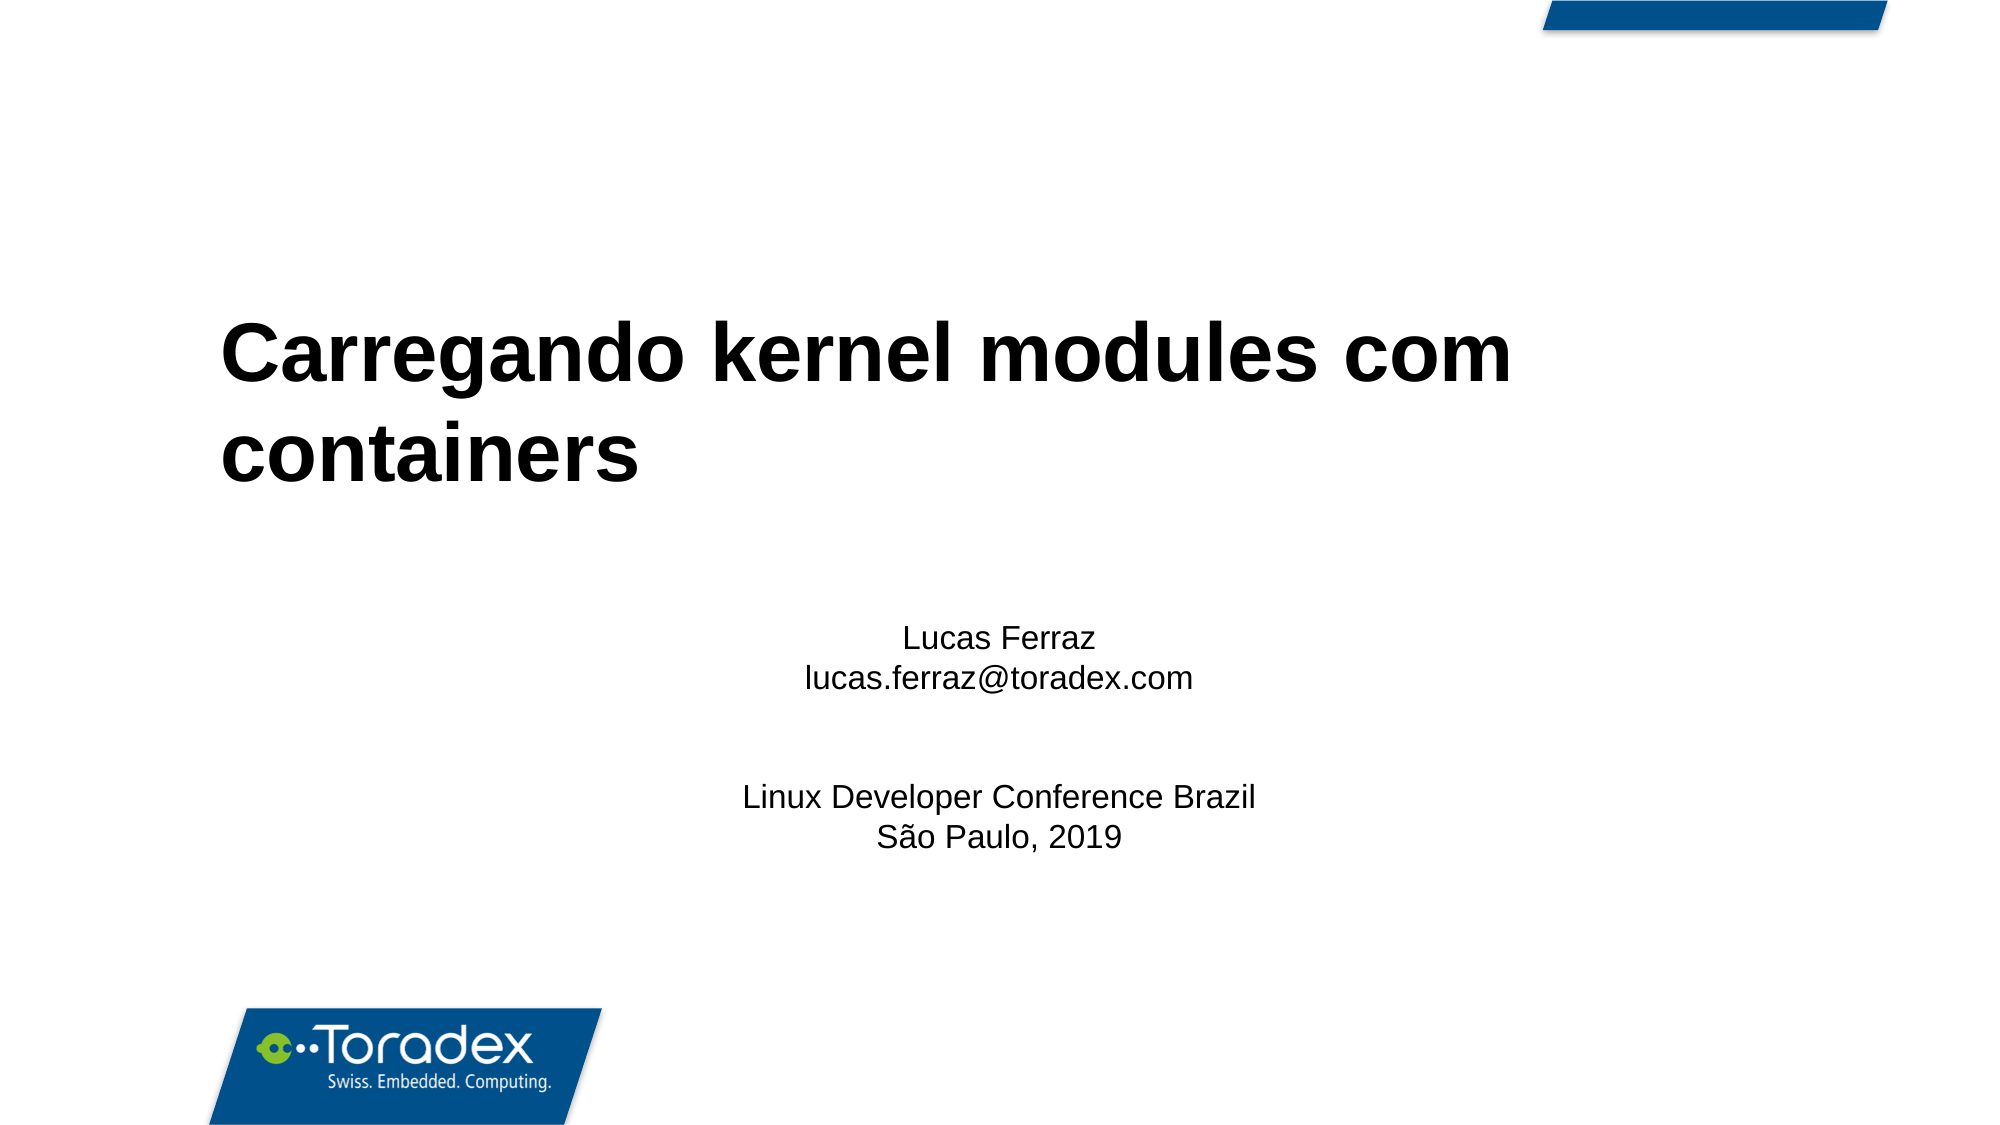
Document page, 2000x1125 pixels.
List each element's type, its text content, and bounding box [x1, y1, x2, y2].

picture [205, 1008, 604, 1109]
text_box Lucas Ferraz lucas.ferraz@toradex.com Linux Developer Conference Brazil São Paulo, 2019 [256, 608, 1743, 863]
list Carregando kernel modules com containers [205, 291, 1794, 509]
